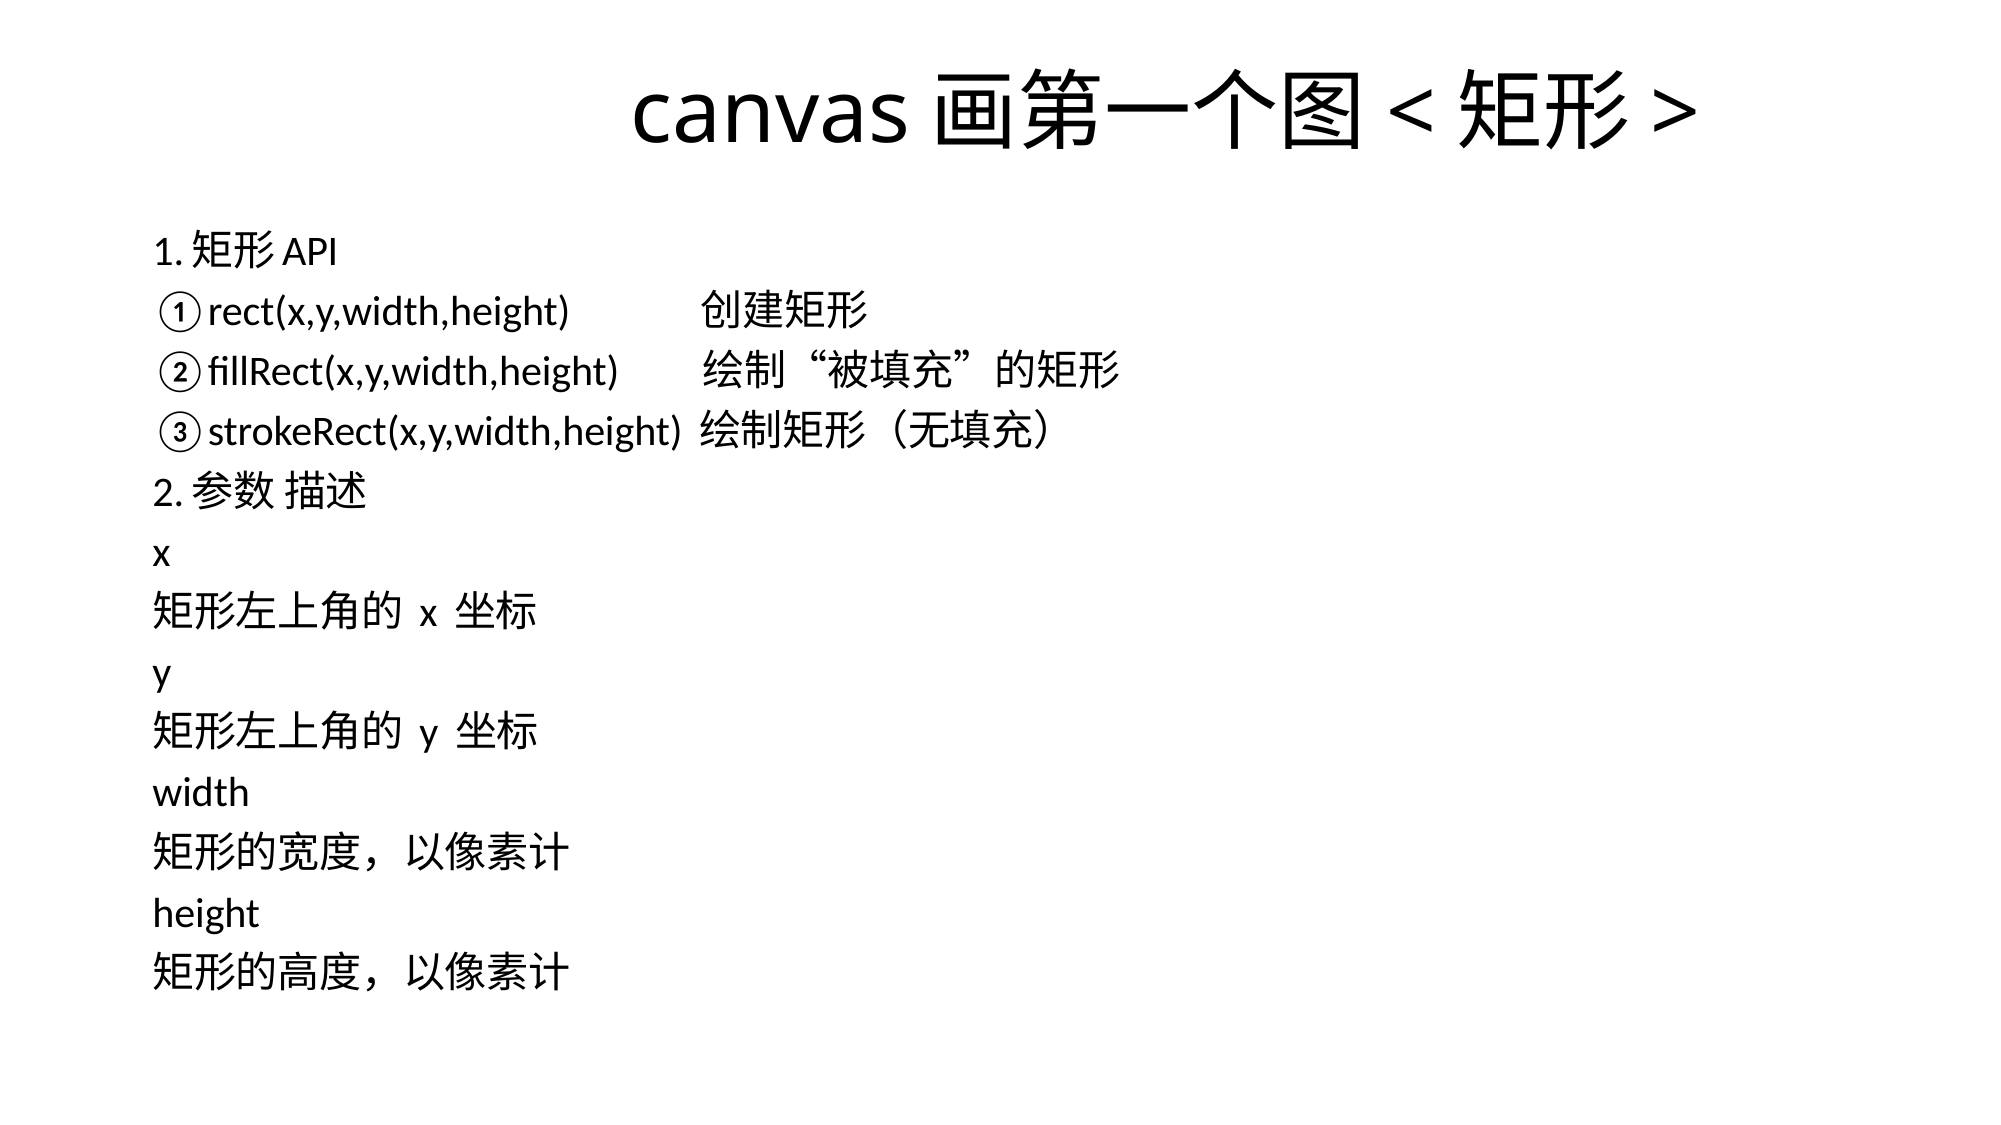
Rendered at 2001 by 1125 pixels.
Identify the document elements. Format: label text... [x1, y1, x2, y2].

title canvas画第一个图<矩形> [137, 59, 1863, 170]
list 1.矩形API ①rect(x,y,width,height) 创建矩形 ②fillRect(x,y,width,height) 绘制“被填充”的矩形 ③strokeRect(x,y,width,height) 绘制矩形（无填充） 2.参数 描述 x 矩形左上角的 x 坐标 y 矩形左上角的 y 坐标 width 矩形的宽度，以像素计 height 矩形的高度，以像素计 [137, 221, 1863, 1014]
